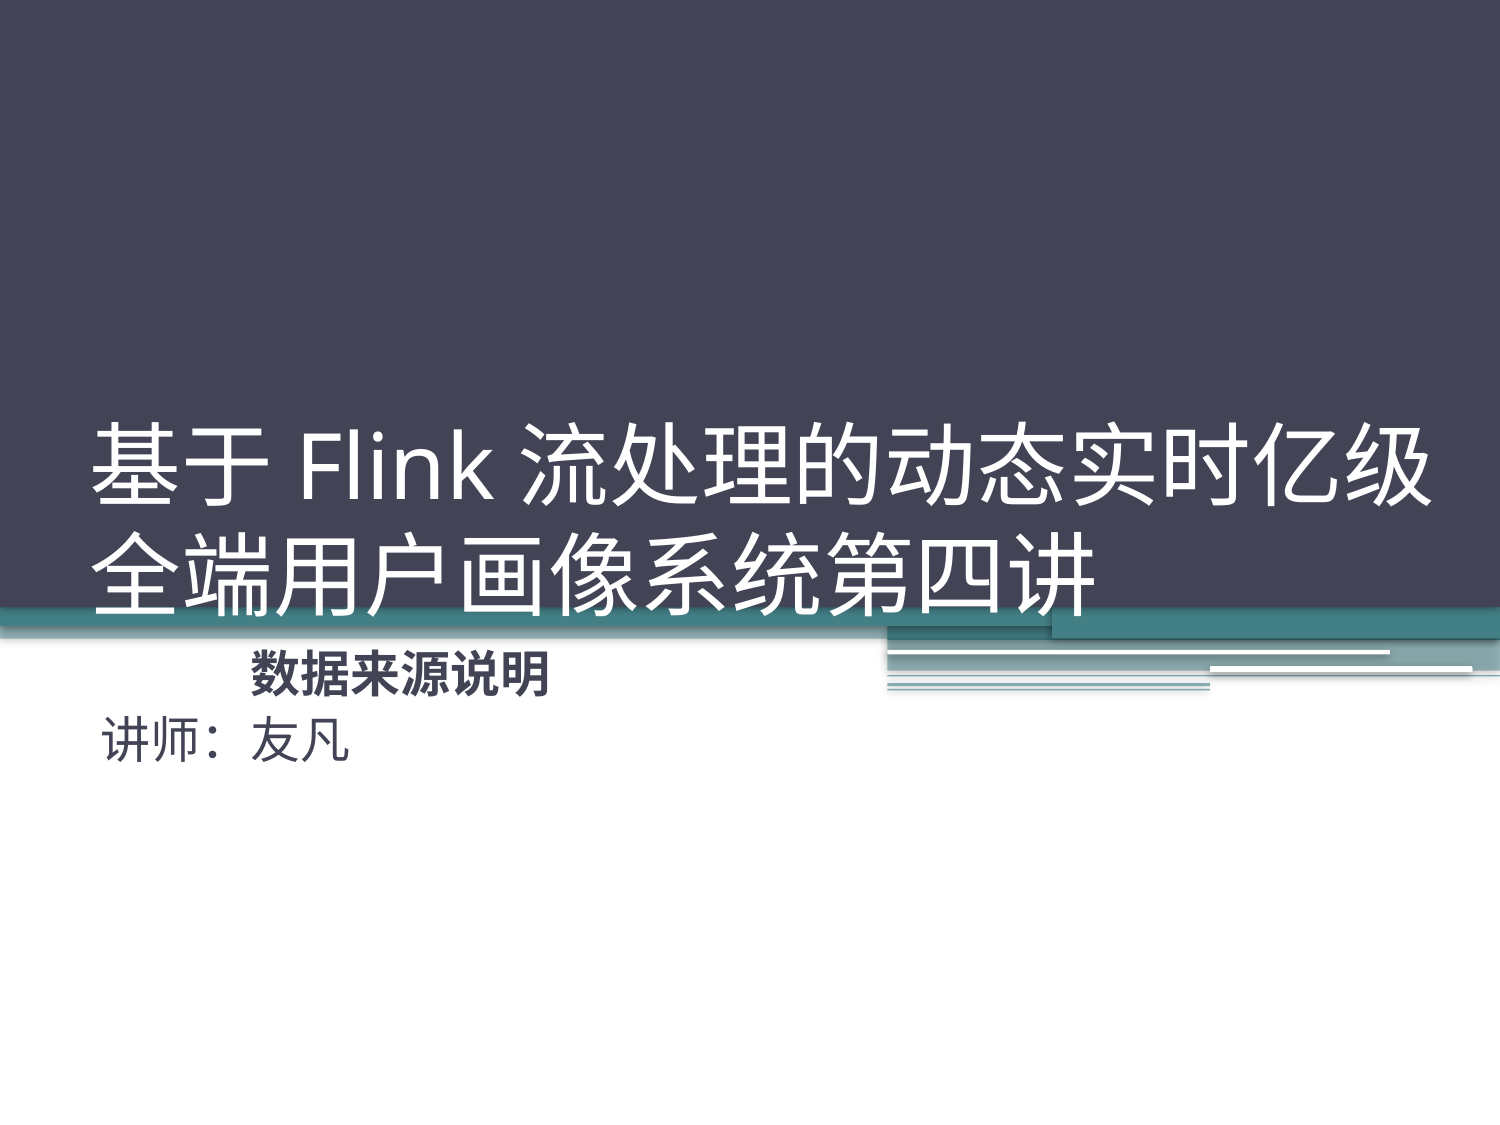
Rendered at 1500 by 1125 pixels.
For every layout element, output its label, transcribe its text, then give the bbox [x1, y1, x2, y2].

subtitle 数据来源说明 讲师：友凡 [75, 635, 1017, 923]
title 基于Flink流处理的动态实时亿级全端用户画像系统第四讲 [75, 394, 1463, 636]
